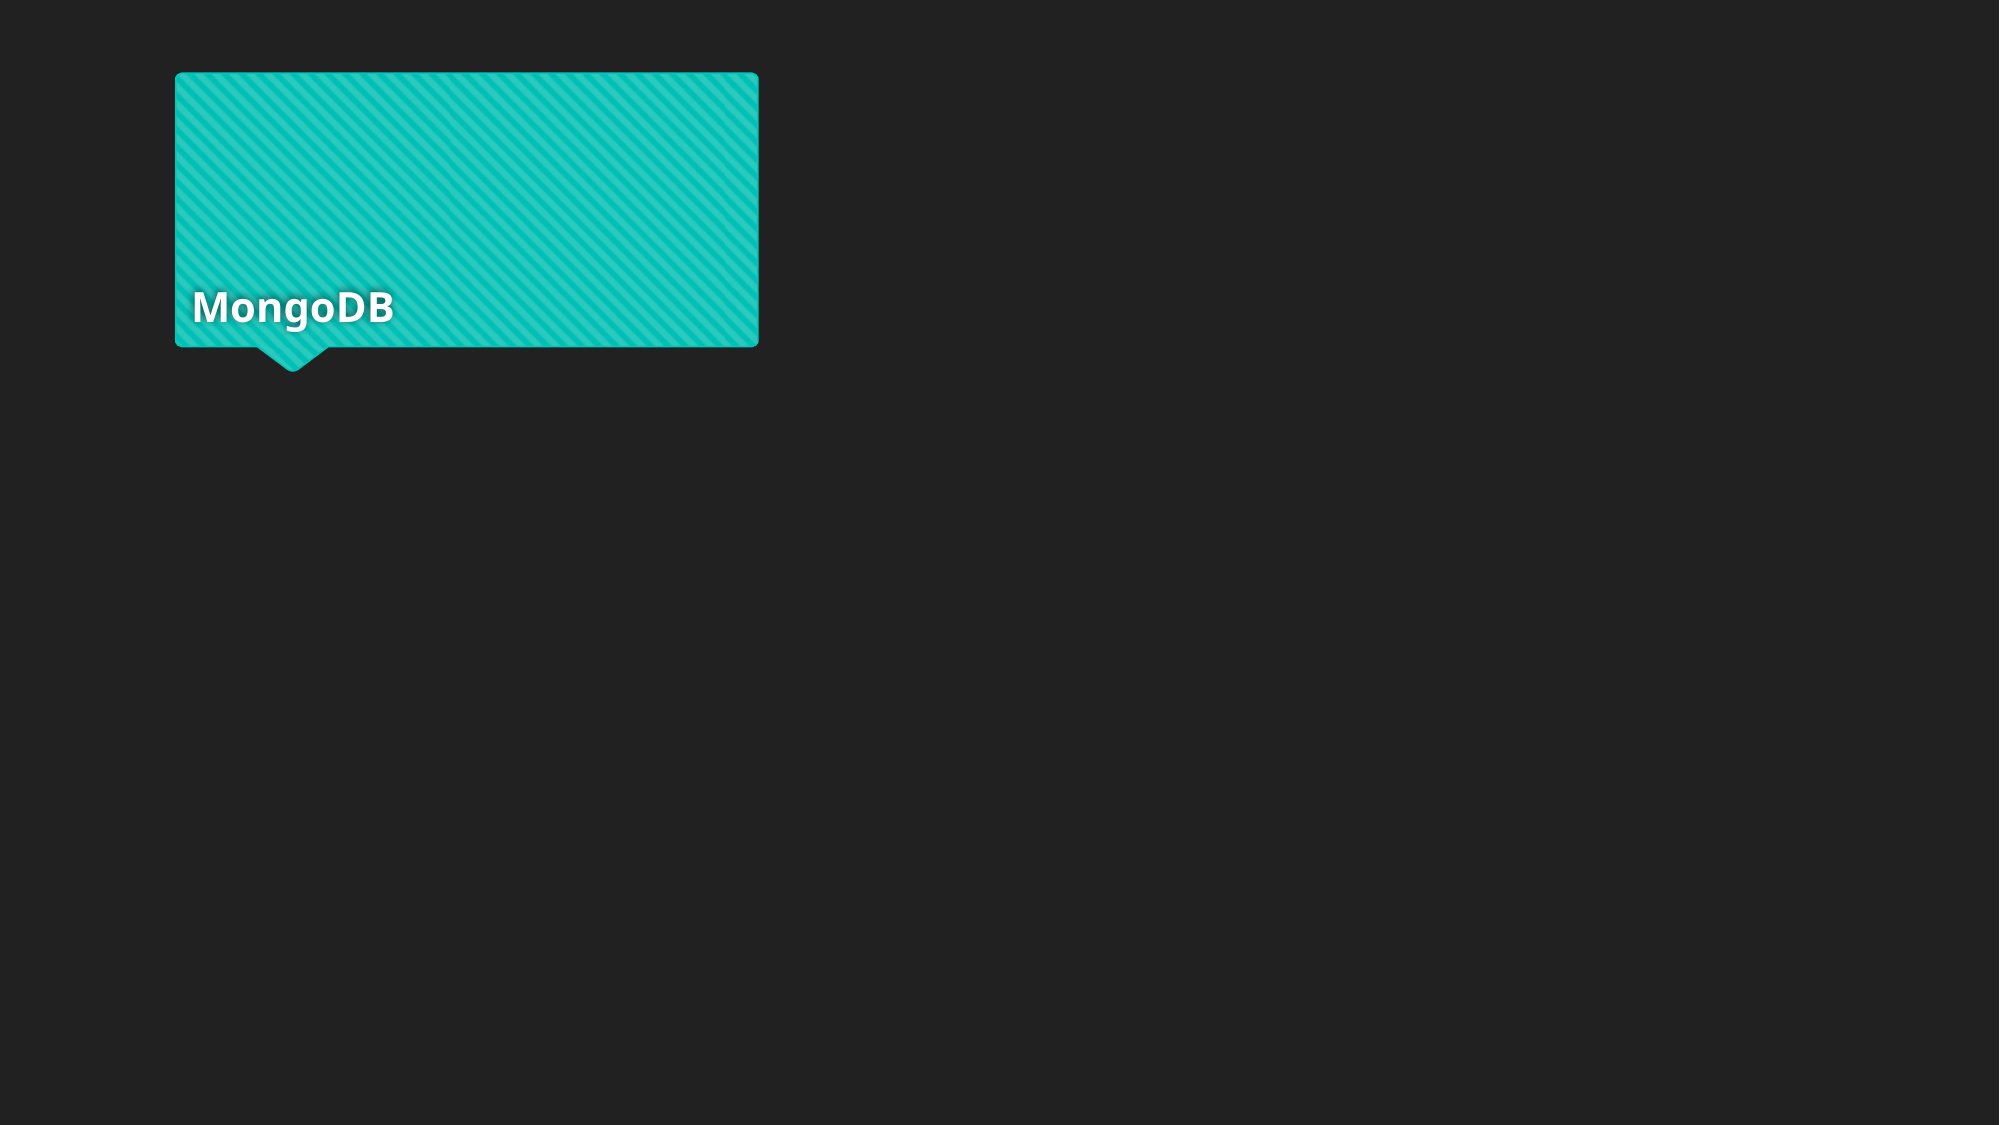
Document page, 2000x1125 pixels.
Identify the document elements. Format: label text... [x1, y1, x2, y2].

title MongoDB [175, 73, 758, 339]
